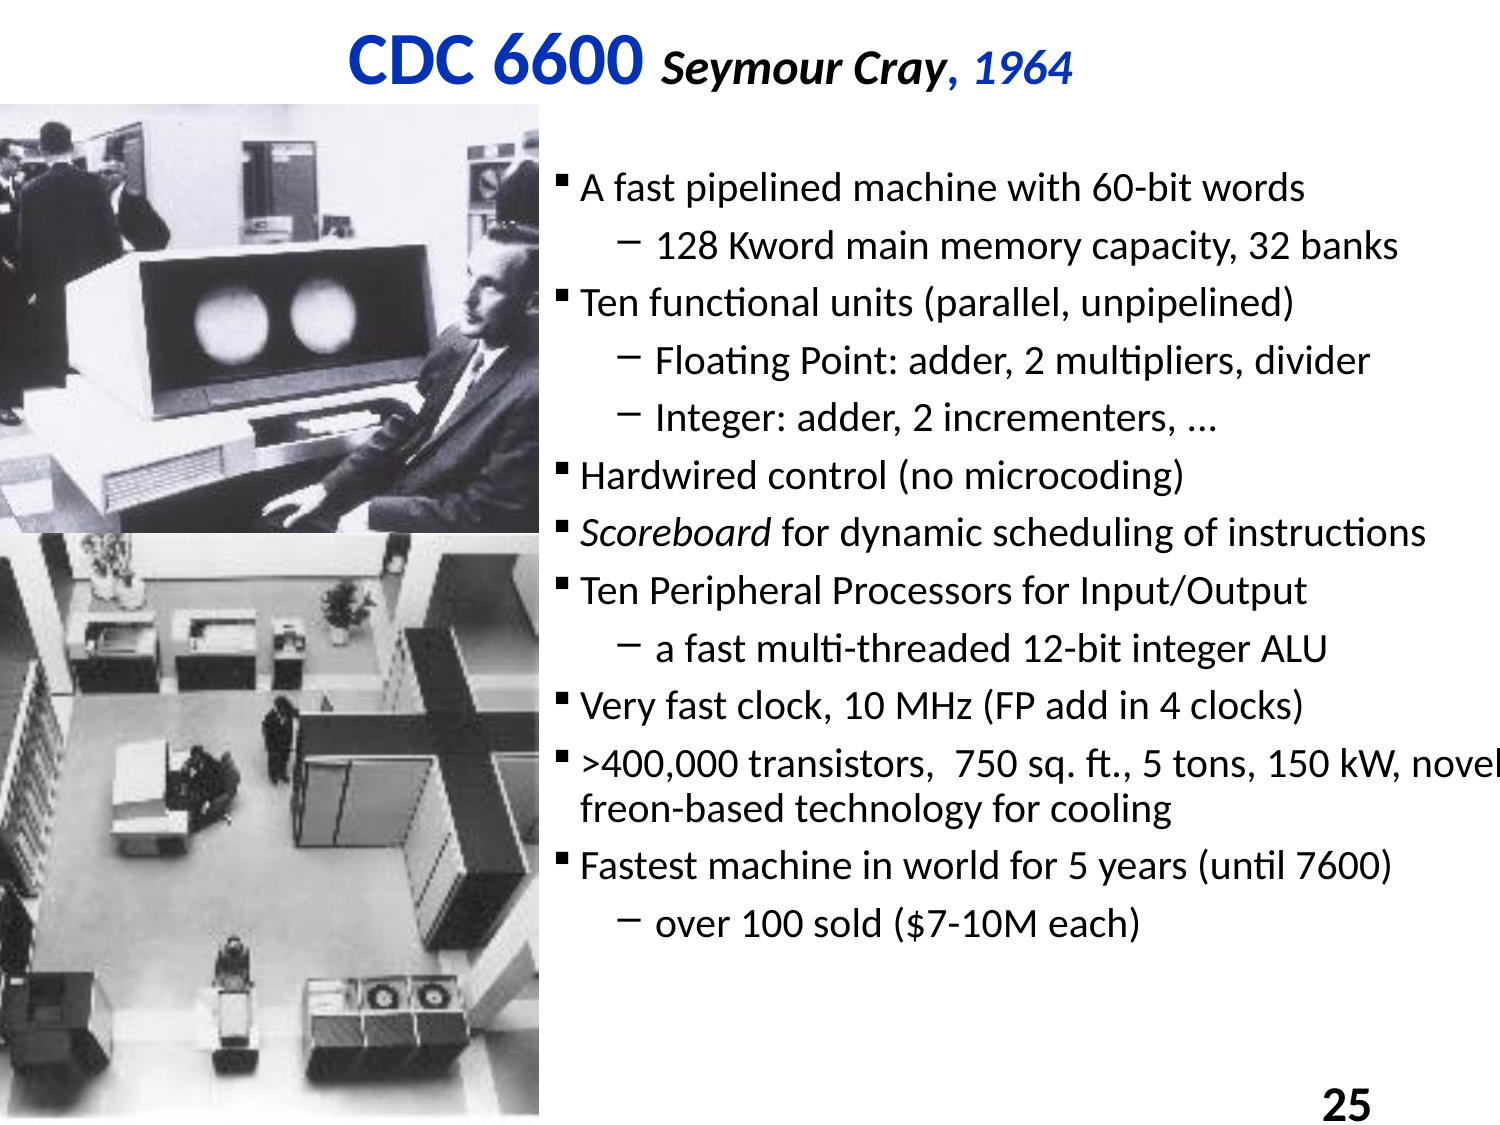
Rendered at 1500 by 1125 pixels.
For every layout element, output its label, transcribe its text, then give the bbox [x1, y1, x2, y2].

slide_number 25 [1074, 1076, 1388, 1125]
picture [0, 104, 539, 1125]
list A fast pipelined machine with 60-bit words 128 Kword main memory capacity, 32 banks Ten functional units (parallel, unpipelined) Floating Point: adder, 2 multipliers, divider Integer: adder, 2 incrementers, ... Hardwired control (no microcoding) Scoreboard for dynamic scheduling of instructions Ten Peripheral Processors for Input/Output a fast multi-threaded 12-bit integer ALU Very fast clock, 10 MHz (FP add in 4 clocks) >400,000 transistors, 750 sq. ft., 5 tons, 150 kW, novel freon-based technology for cooling Fastest machine in world for 5 years (until 7600) over 100 sold ($7-10M each) [544, 158, 1500, 1047]
title CDC 6600 Seymour Cray, 1964 [112, 0, 1310, 122]
